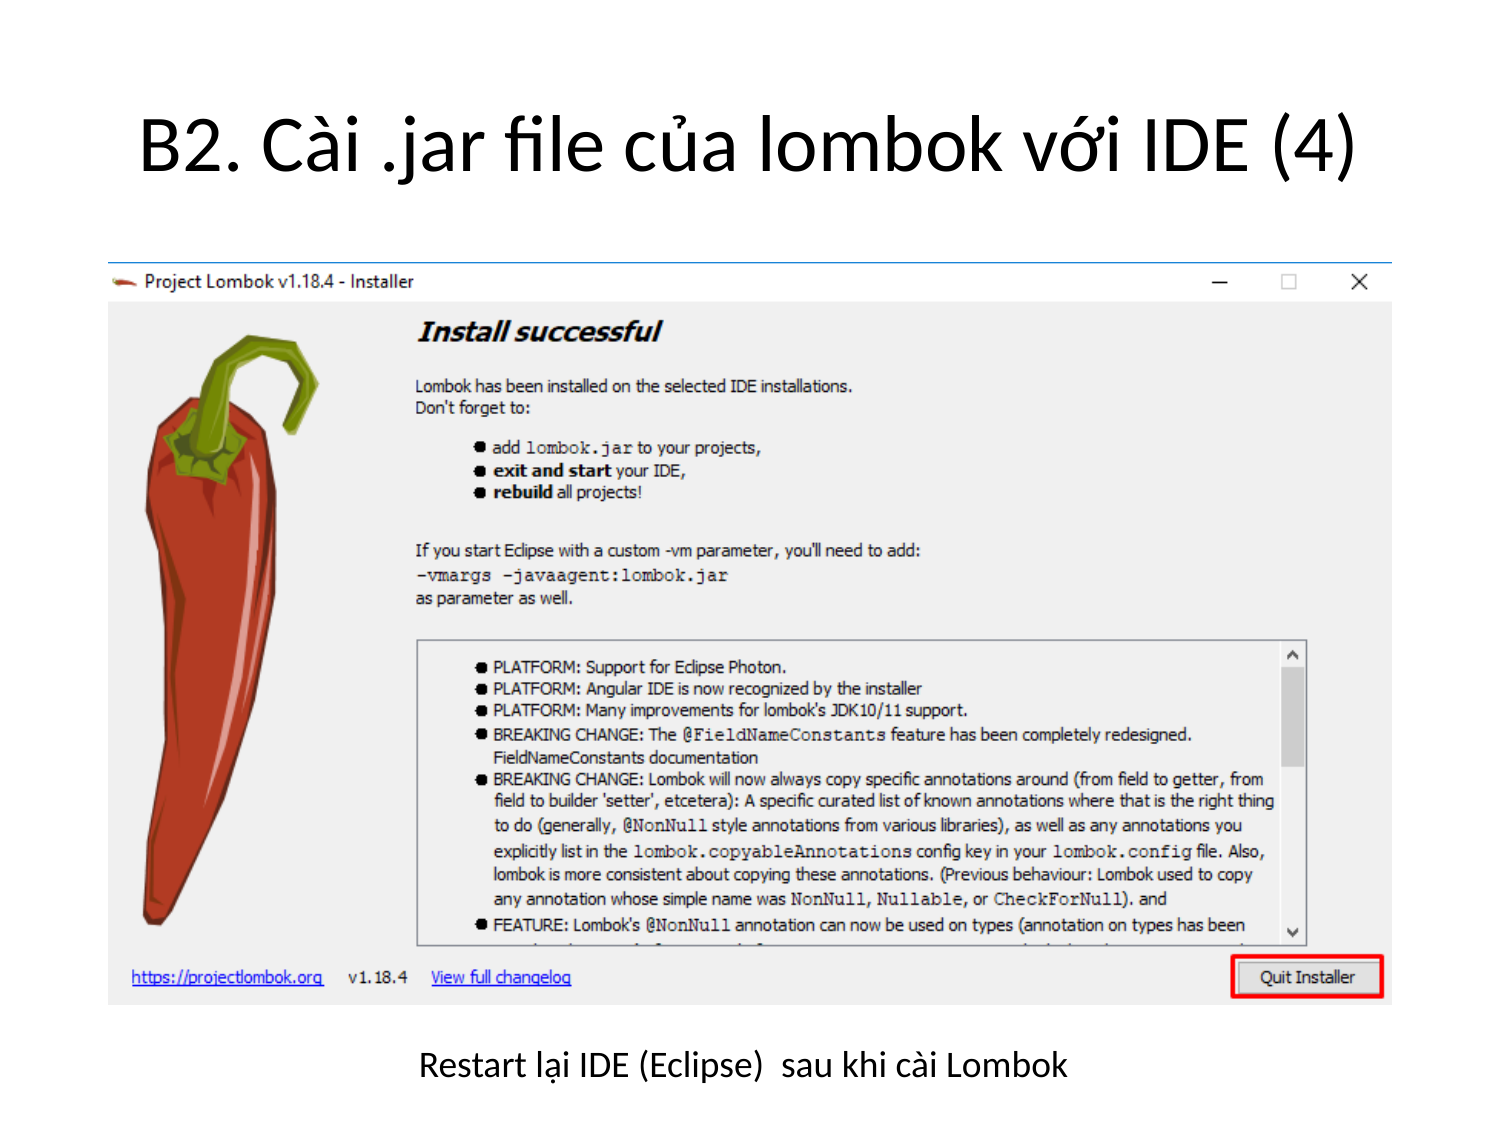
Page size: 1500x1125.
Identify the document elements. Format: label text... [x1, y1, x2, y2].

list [108, 262, 1392, 1006]
text_box Restart lại IDE (Eclipse) sau khi cài Lombok [404, 1032, 1084, 1092]
title B2. Cài .jar file của lombok với IDE (4) [75, 45, 1425, 233]
